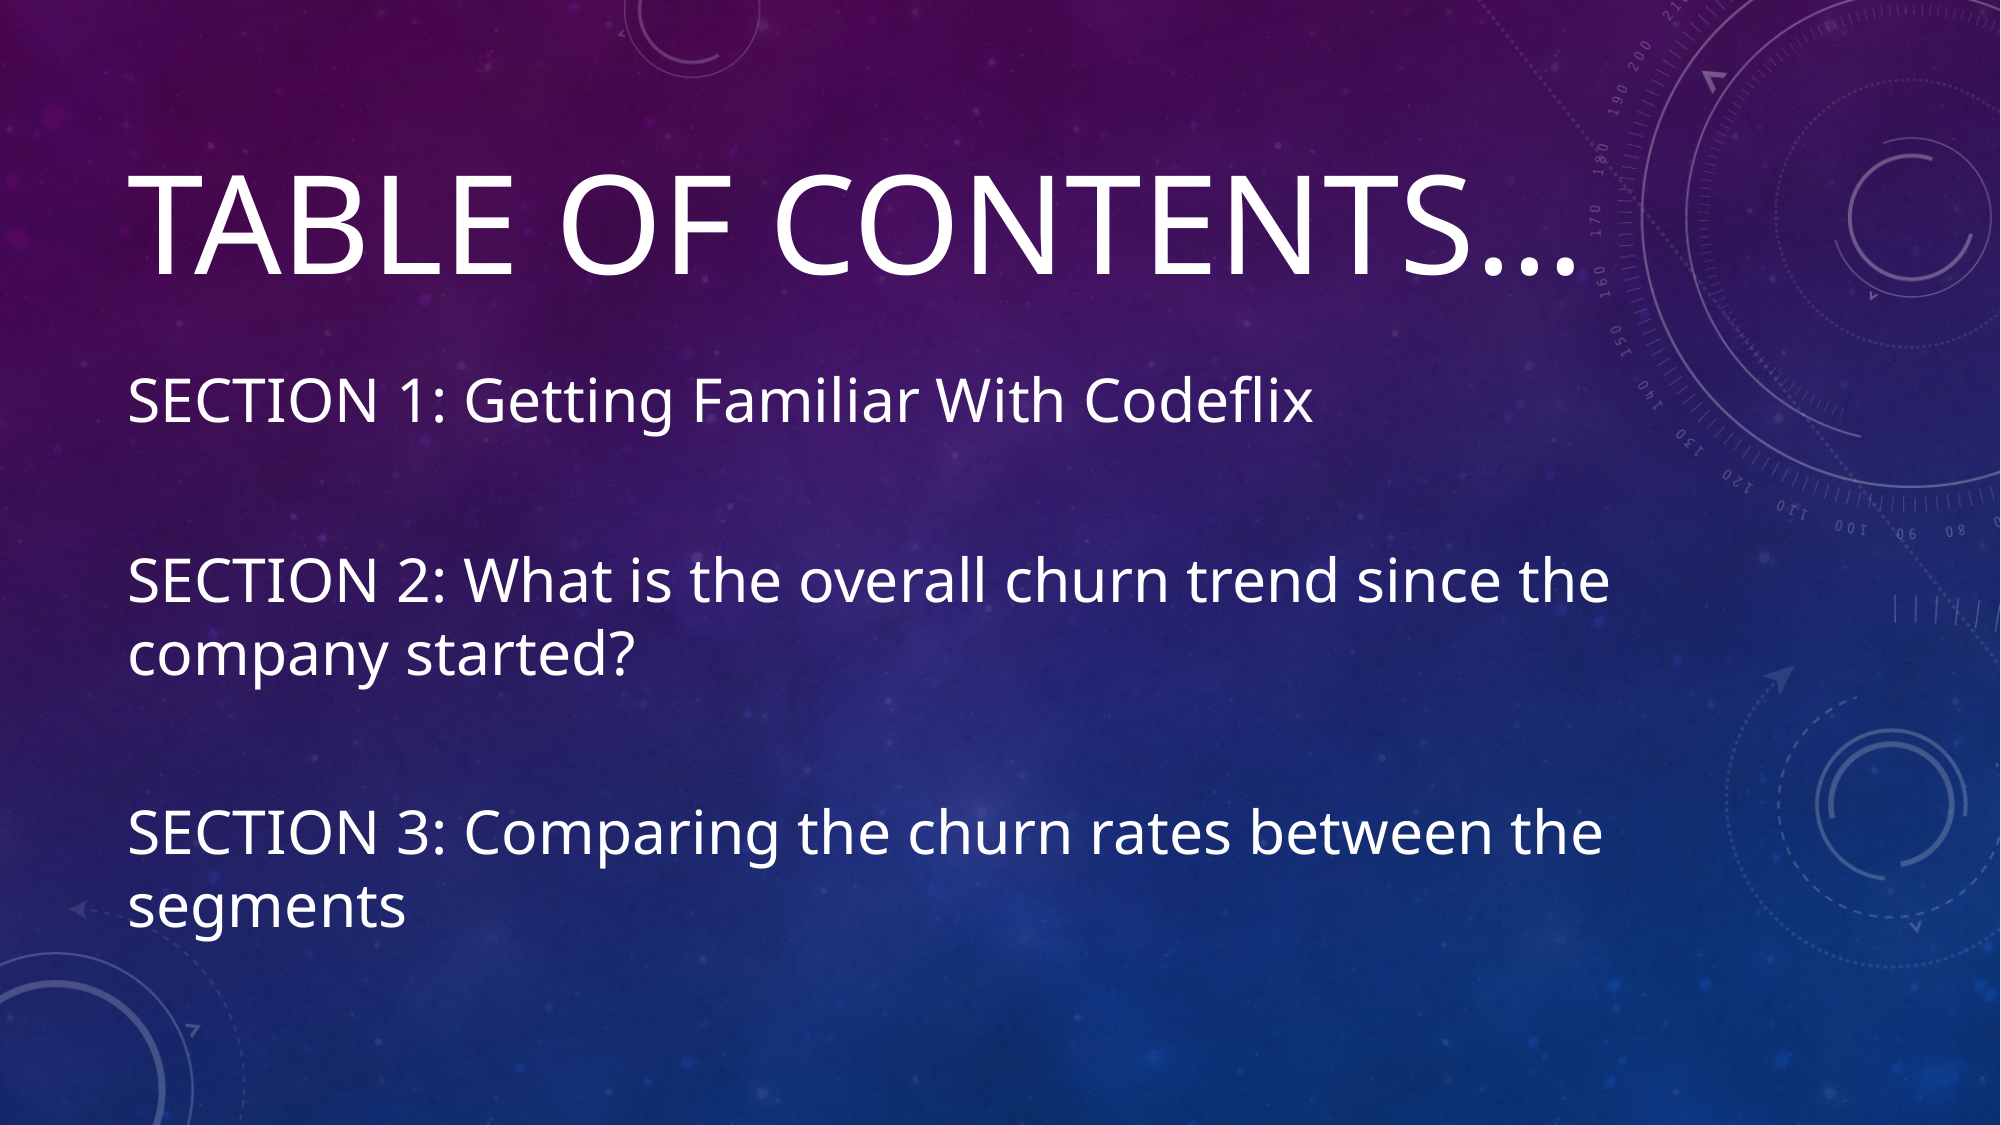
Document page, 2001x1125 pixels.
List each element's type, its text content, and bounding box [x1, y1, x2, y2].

list SECTION 1: Getting Familiar With Codeflix SECTION 2: What is the overall churn trend since the company started? SECTION 3: Comparing the churn rates between the segments [112, 351, 1775, 950]
picture [0, 0, 2001, 1125]
title Table of contents… [112, 99, 1775, 339]
